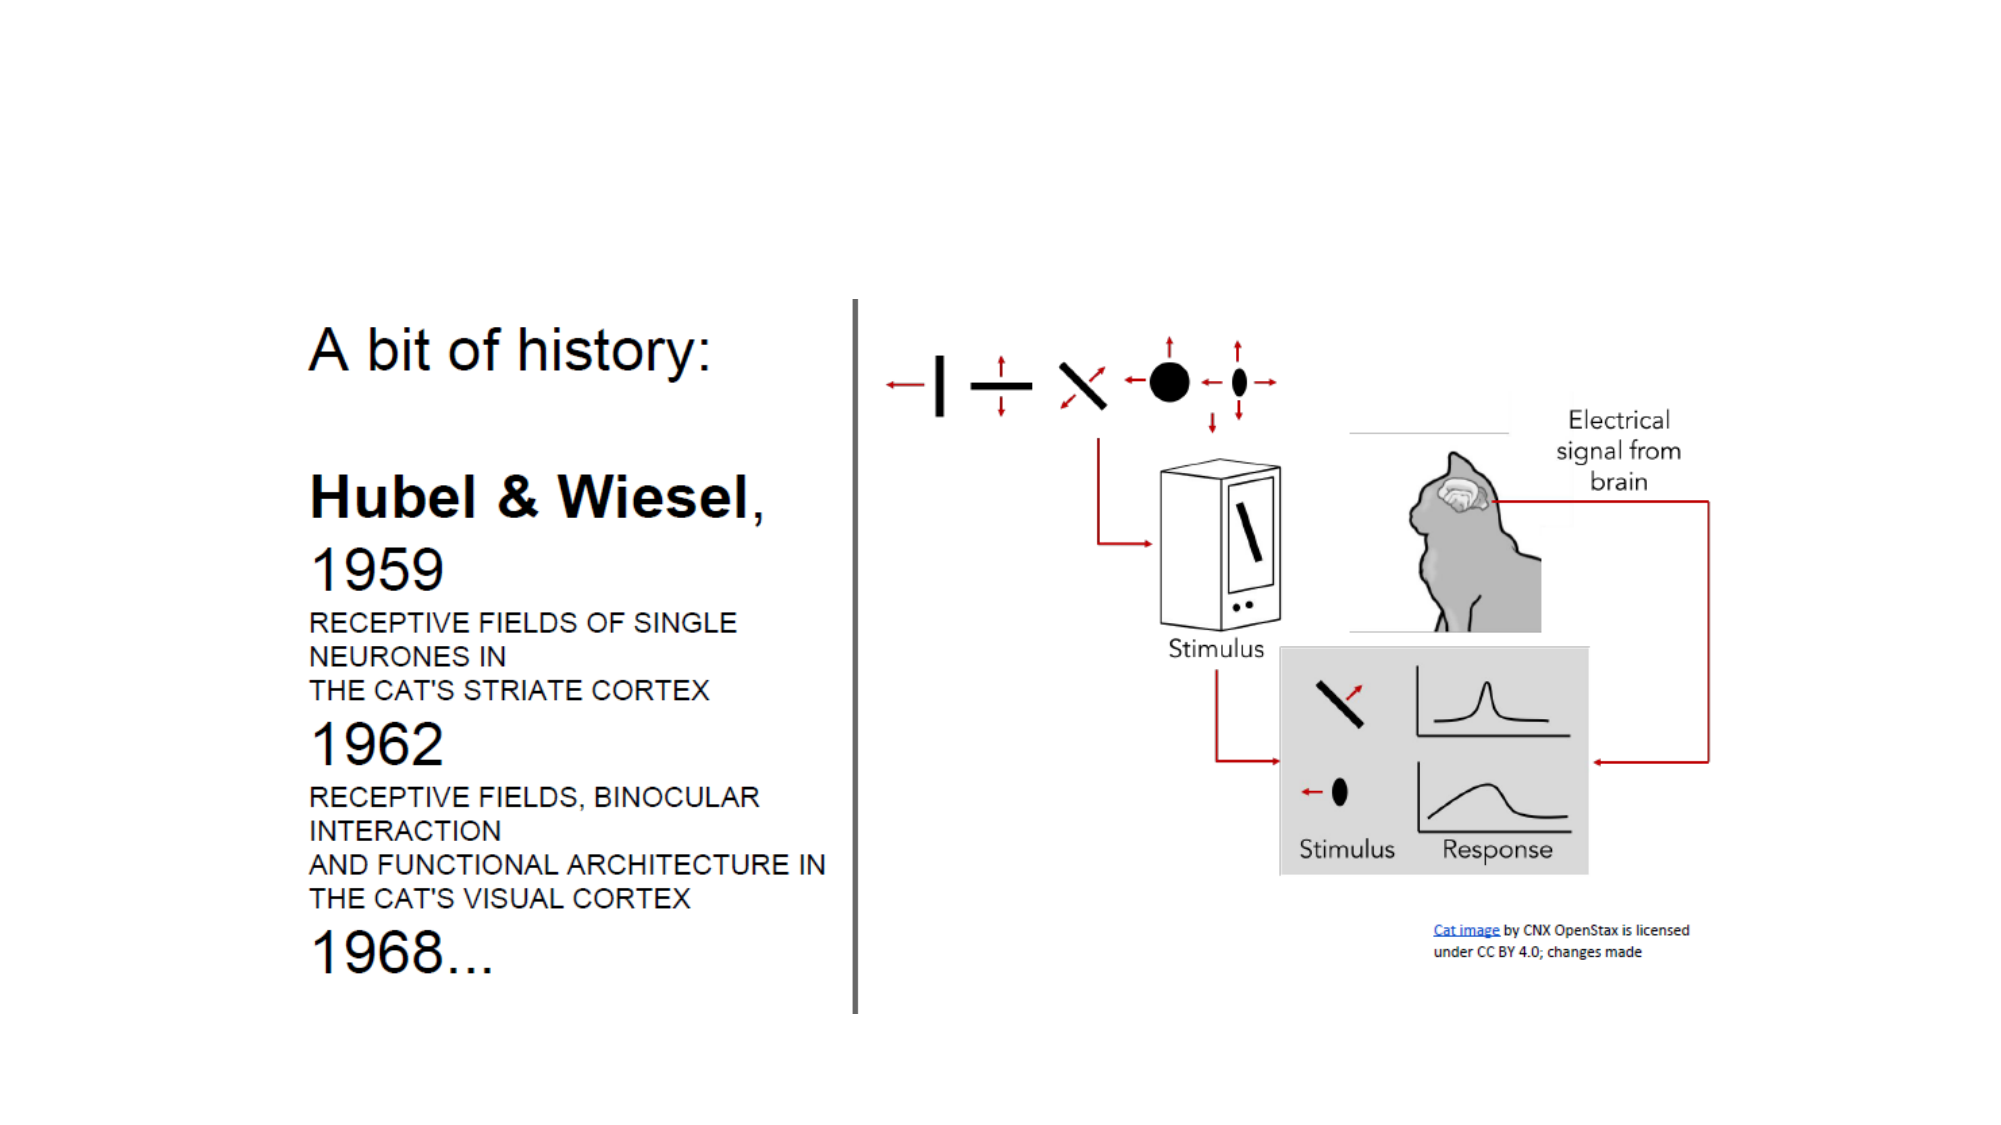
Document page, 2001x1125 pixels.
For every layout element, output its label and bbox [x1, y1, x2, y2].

list [268, 299, 1732, 1014]
